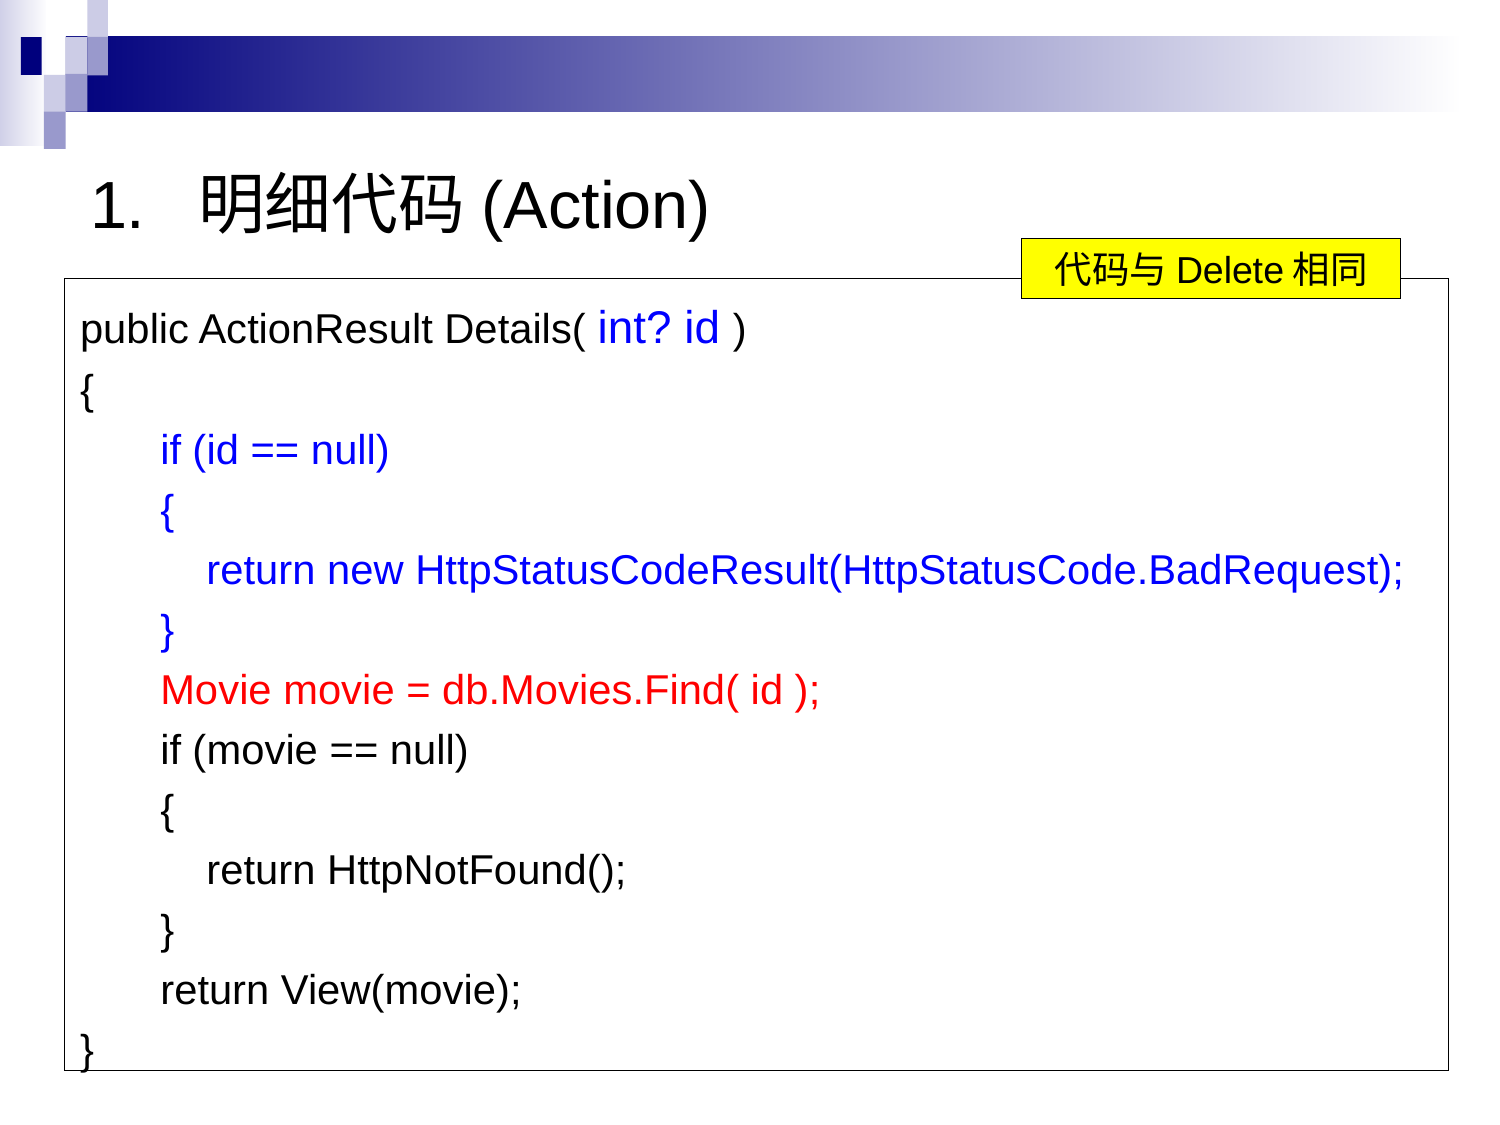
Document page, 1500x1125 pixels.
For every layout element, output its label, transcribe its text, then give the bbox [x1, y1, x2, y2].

text_box 代码与Delete相同 [1021, 238, 1401, 299]
list public ActionResult Details( int? id ) { if (id == null) { return new HttpStatusCodeResult(HttpStatusCode.BadRequest); } Movie movie = db.Movies.Find( id ); if (movie == null) { return HttpNotFound(); } return View(movie); } [64, 278, 1449, 1071]
title 1. 明细代码(Action) [75, 149, 1425, 256]
